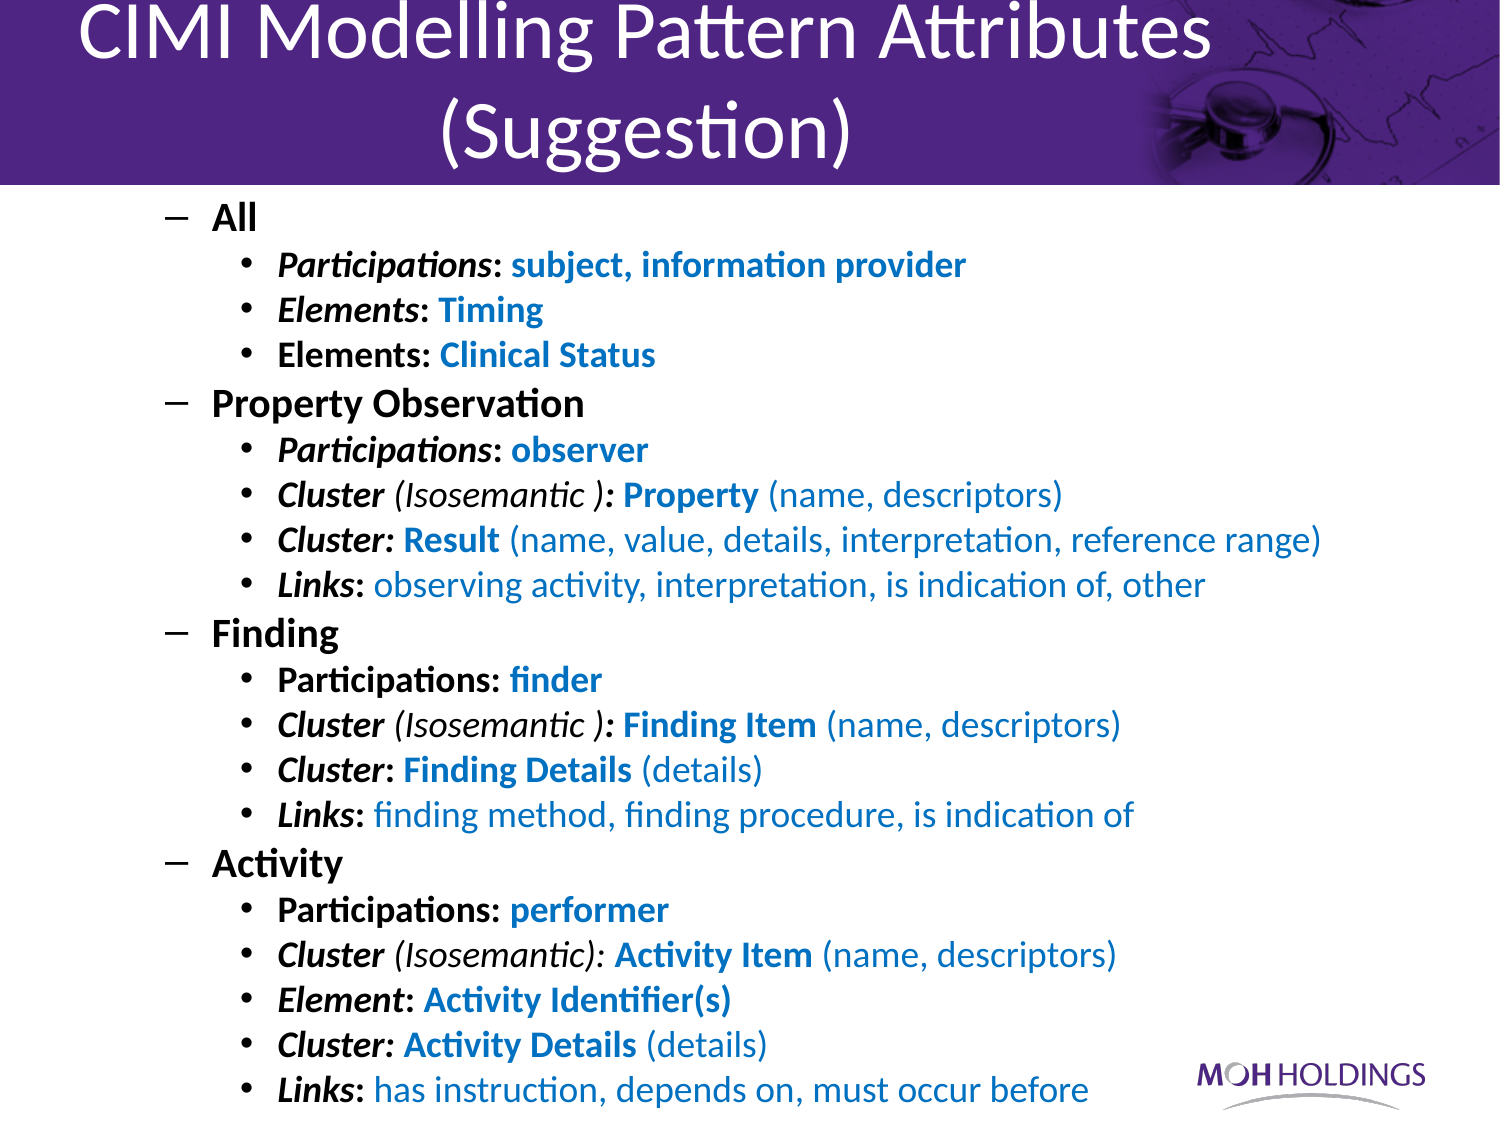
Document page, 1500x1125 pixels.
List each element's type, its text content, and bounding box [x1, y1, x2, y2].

picture [0, 0, 1500, 185]
picture [1197, 1102, 1425, 1110]
list All Participations: subject, information provider Elements: Timing Elements: Clinical Status Property Observation Participations: observer Cluster (Isosemantic ): Property (name, descriptors) Cluster: Result (name, value, details, interpretation, reference range) Links: observing activity, interpretation, is indication of, other Finding Participations: finder Cluster (Isosemantic ): Finding Item (name, descriptors) Cluster: Finding Details (details) Links: finding method, finding procedure, is indication of Activity Participations: performer Cluster (Isosemantic): Activity Item (name, descriptors) Element: Activity Identifier(s) Cluster: Activity Details (details) Links: has instruction, depends on, must occur before [74, 182, 1467, 1102]
text_box CIMI Modelling Pattern Attributes (Suggestion) [48, 0, 1244, 170]
